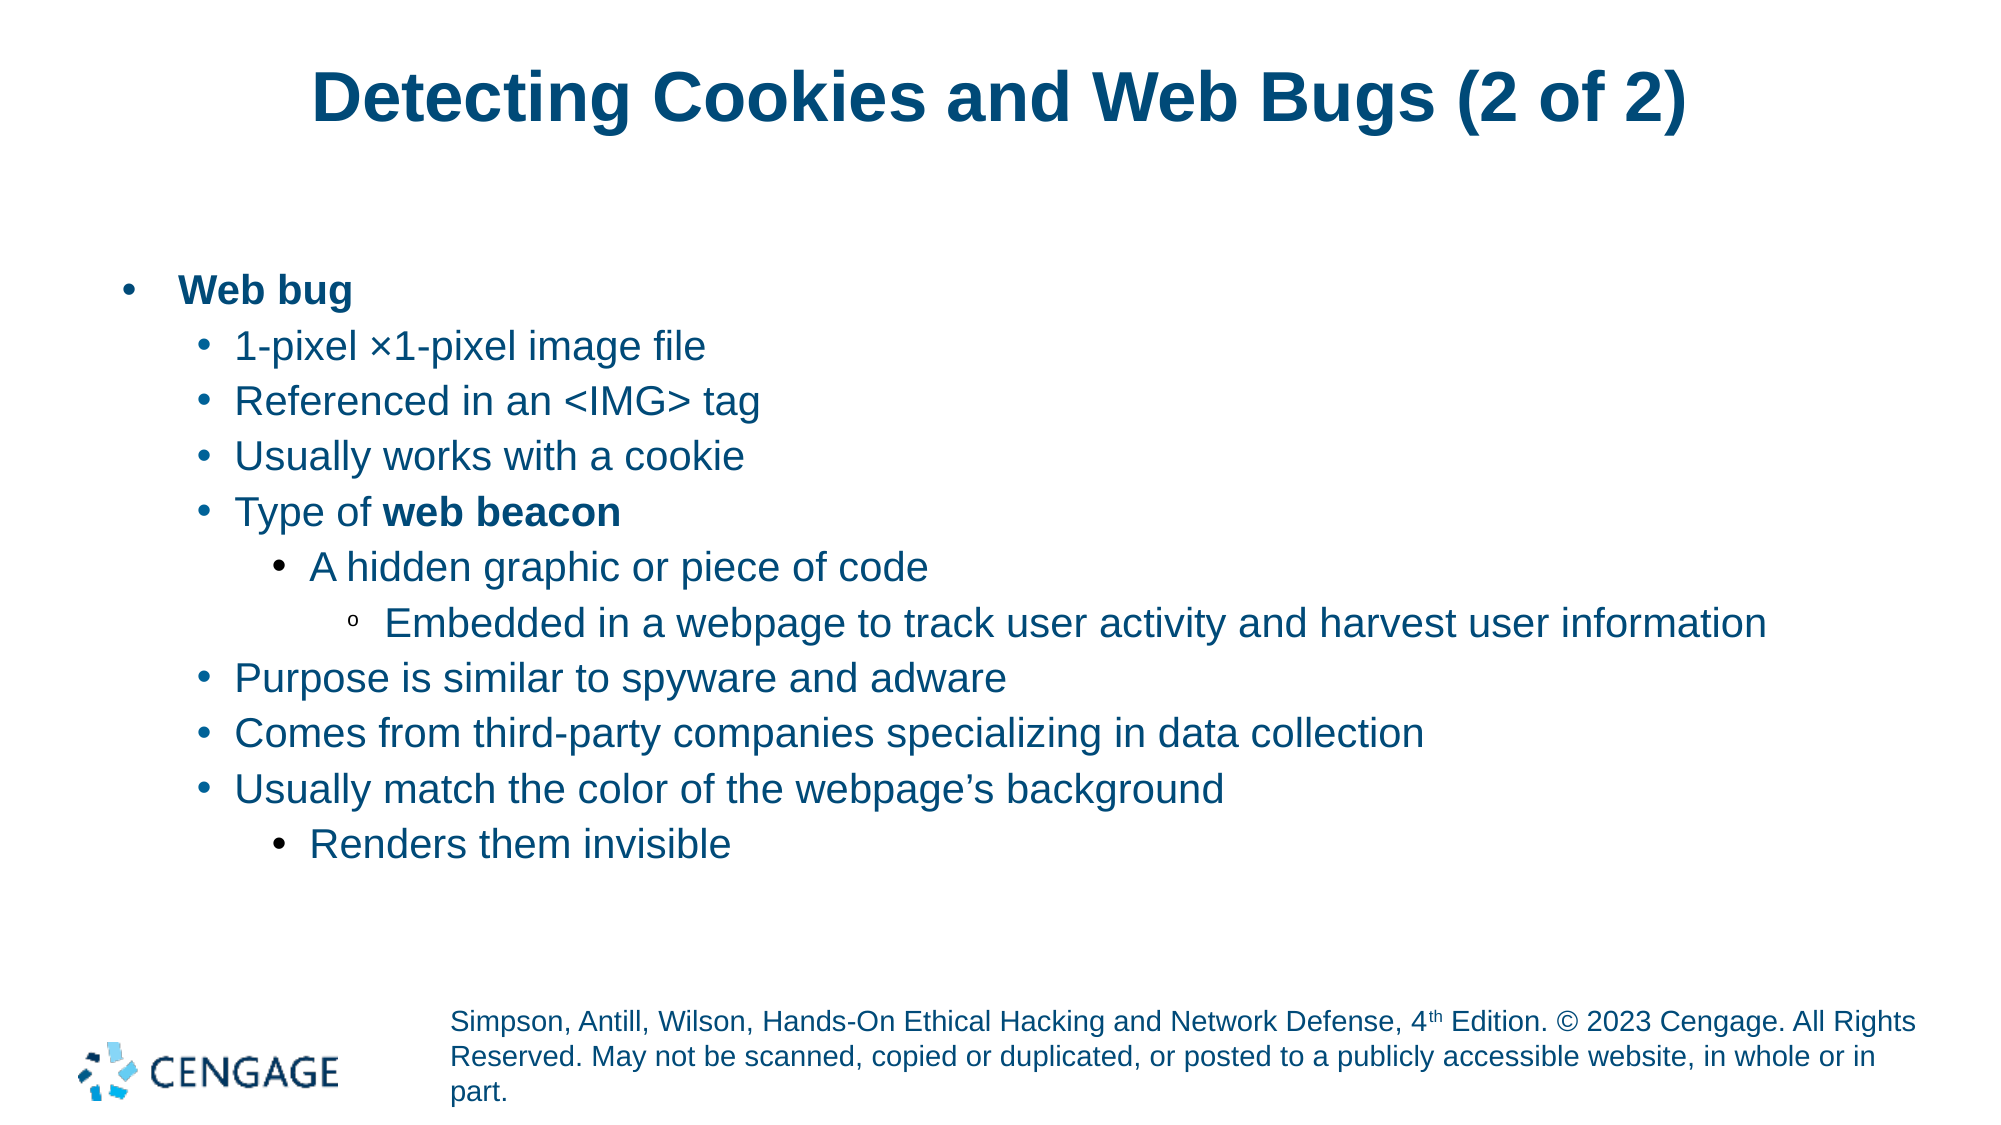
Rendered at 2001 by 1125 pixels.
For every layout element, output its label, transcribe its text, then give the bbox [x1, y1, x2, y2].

title Detecting Cookies and Web Bugs (2 of 2) [137, 59, 1863, 171]
picture [78, 1042, 338, 1101]
list Web bug 1-pixel ×1-pixel image file Referenced in an <IMG> tag Usually works with a cookie Type of web beacon A hidden graphic or piece of code Embedded in a webpage to track user activity and harvest user information Purpose is similar to spyware and adware Comes from third-party companies specializing in data collection Usually match the color of the webpage’s background Renders them invisible [121, 268, 1880, 990]
